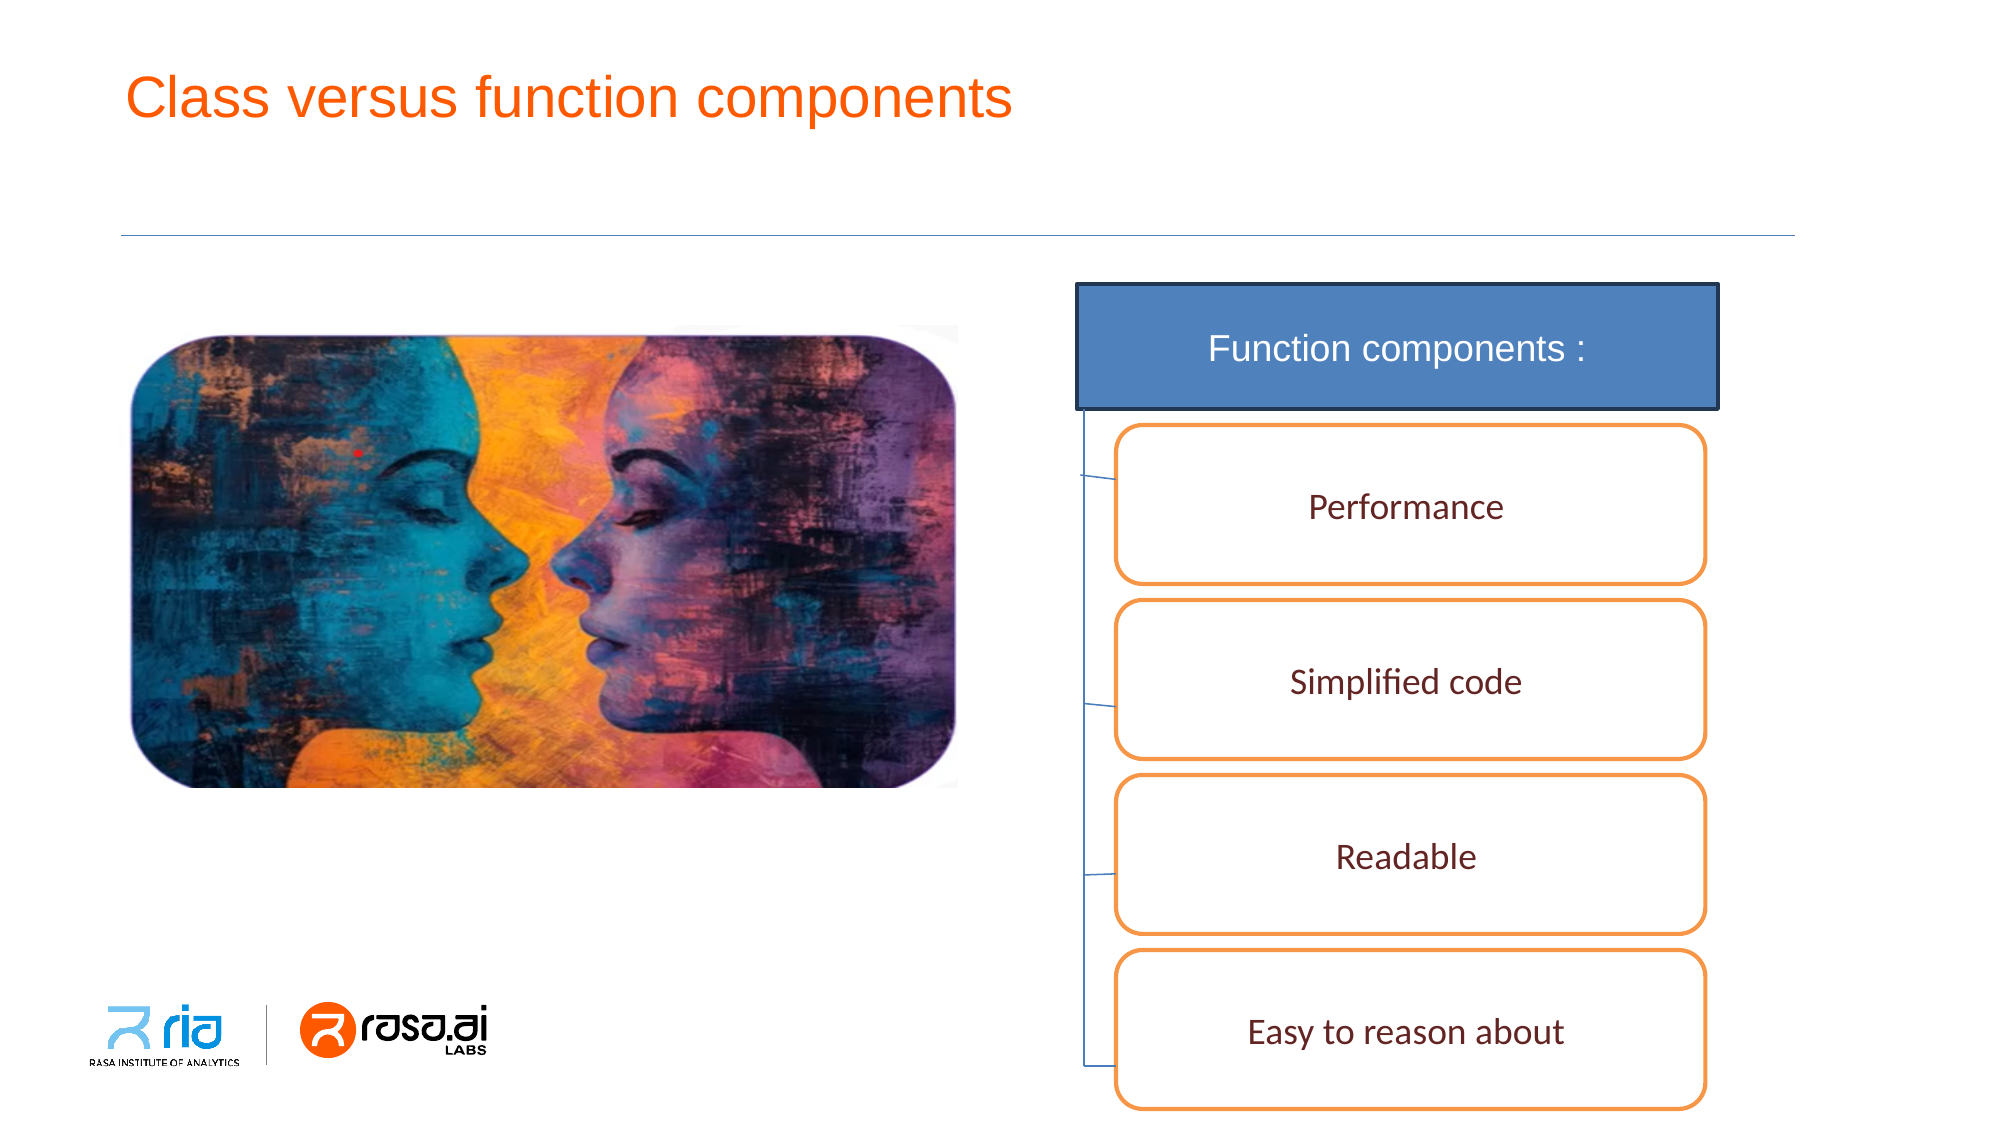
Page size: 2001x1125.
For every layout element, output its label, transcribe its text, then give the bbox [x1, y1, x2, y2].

picture [78, 992, 250, 1078]
text_box Readable [1113, 772, 1708, 936]
title Class versus function components [125, 59, 1791, 154]
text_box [1080, 474, 1117, 480]
text_box Simplified code [1113, 597, 1708, 762]
text_box Easy to reason about [1113, 947, 1708, 1112]
text_box Performance [1113, 422, 1708, 587]
text_box Function components : [1075, 282, 1720, 411]
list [118, 325, 958, 788]
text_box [1083, 703, 1117, 707]
